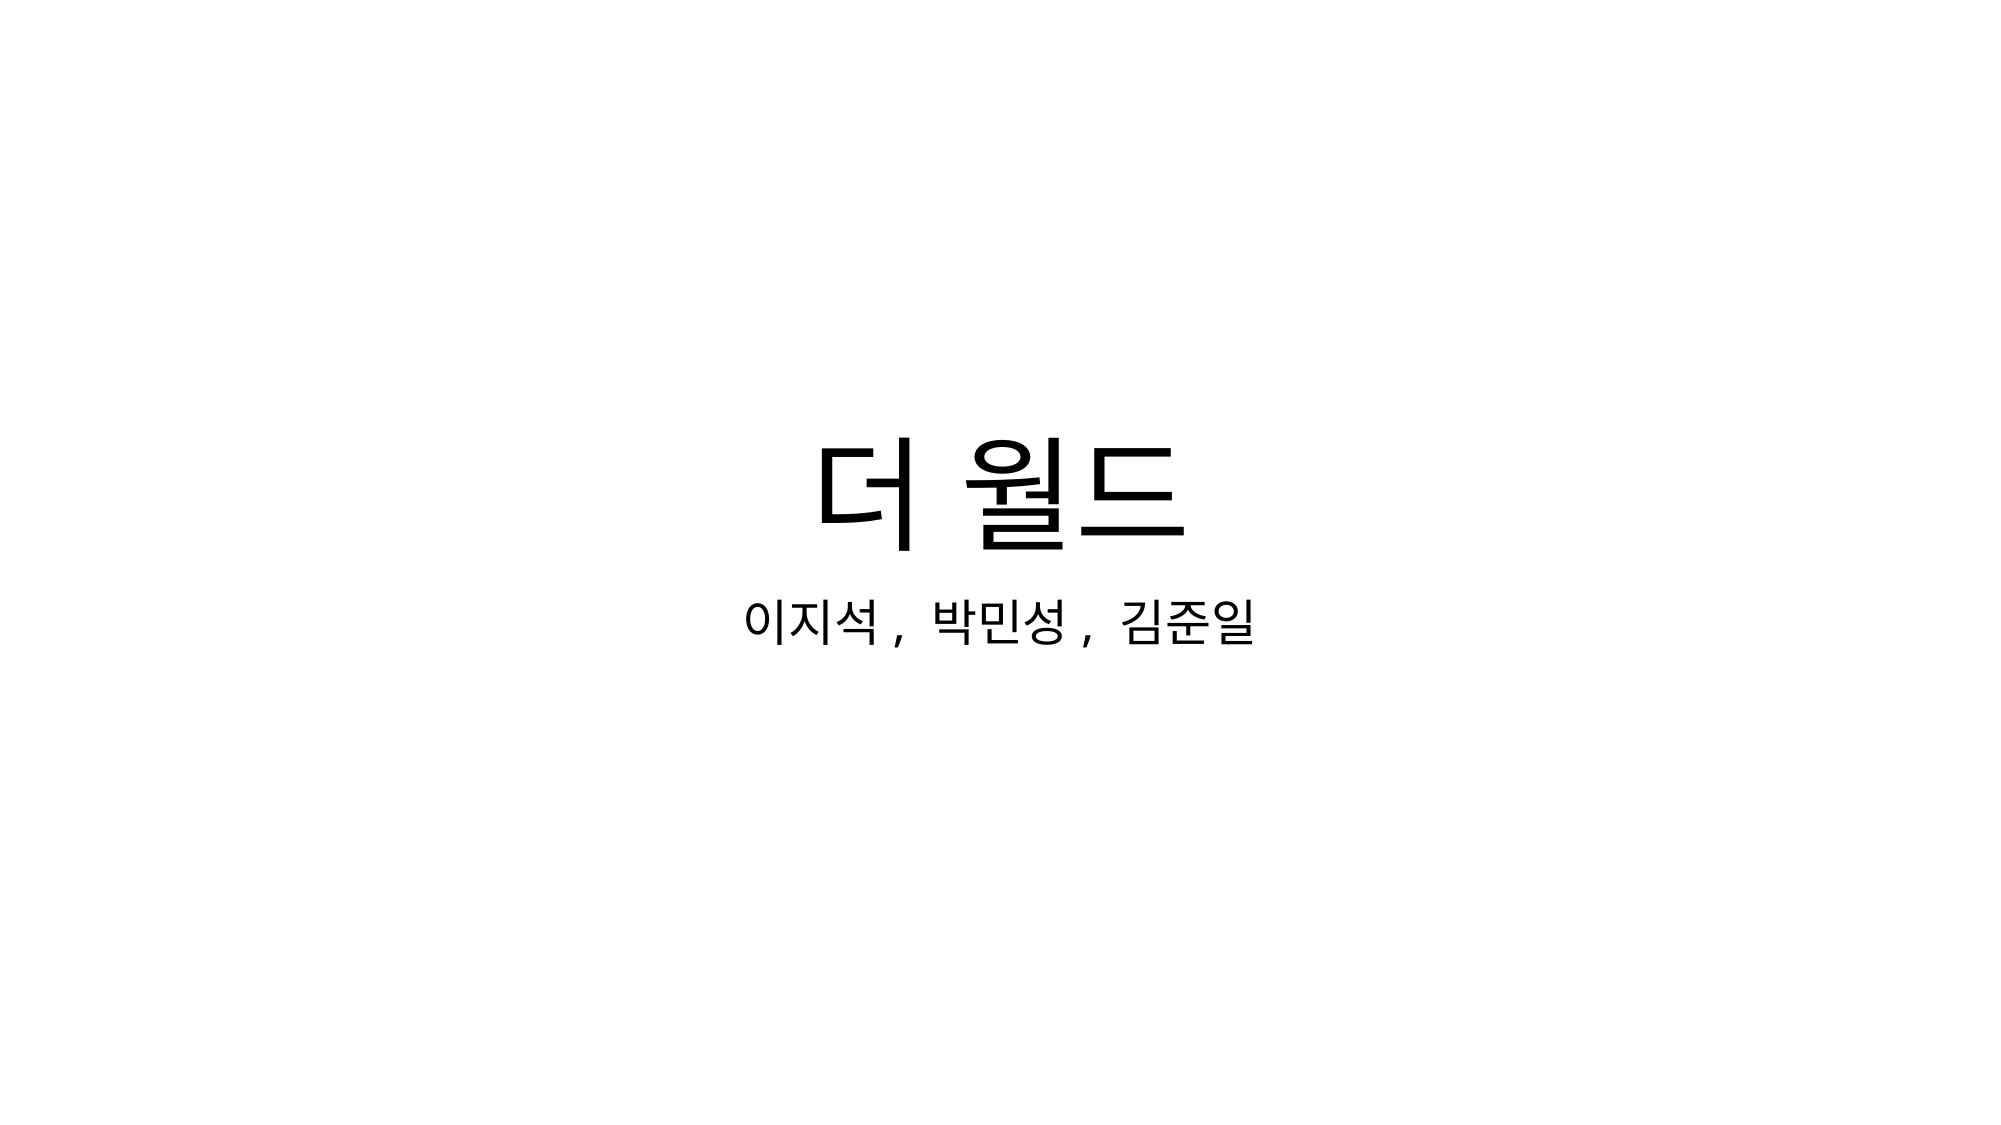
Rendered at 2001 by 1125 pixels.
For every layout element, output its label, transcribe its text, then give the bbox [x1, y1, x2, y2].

subtitle 이지석, 박민성, 김준일 [249, 590, 1750, 863]
title 더 월드 [249, 184, 1750, 576]
